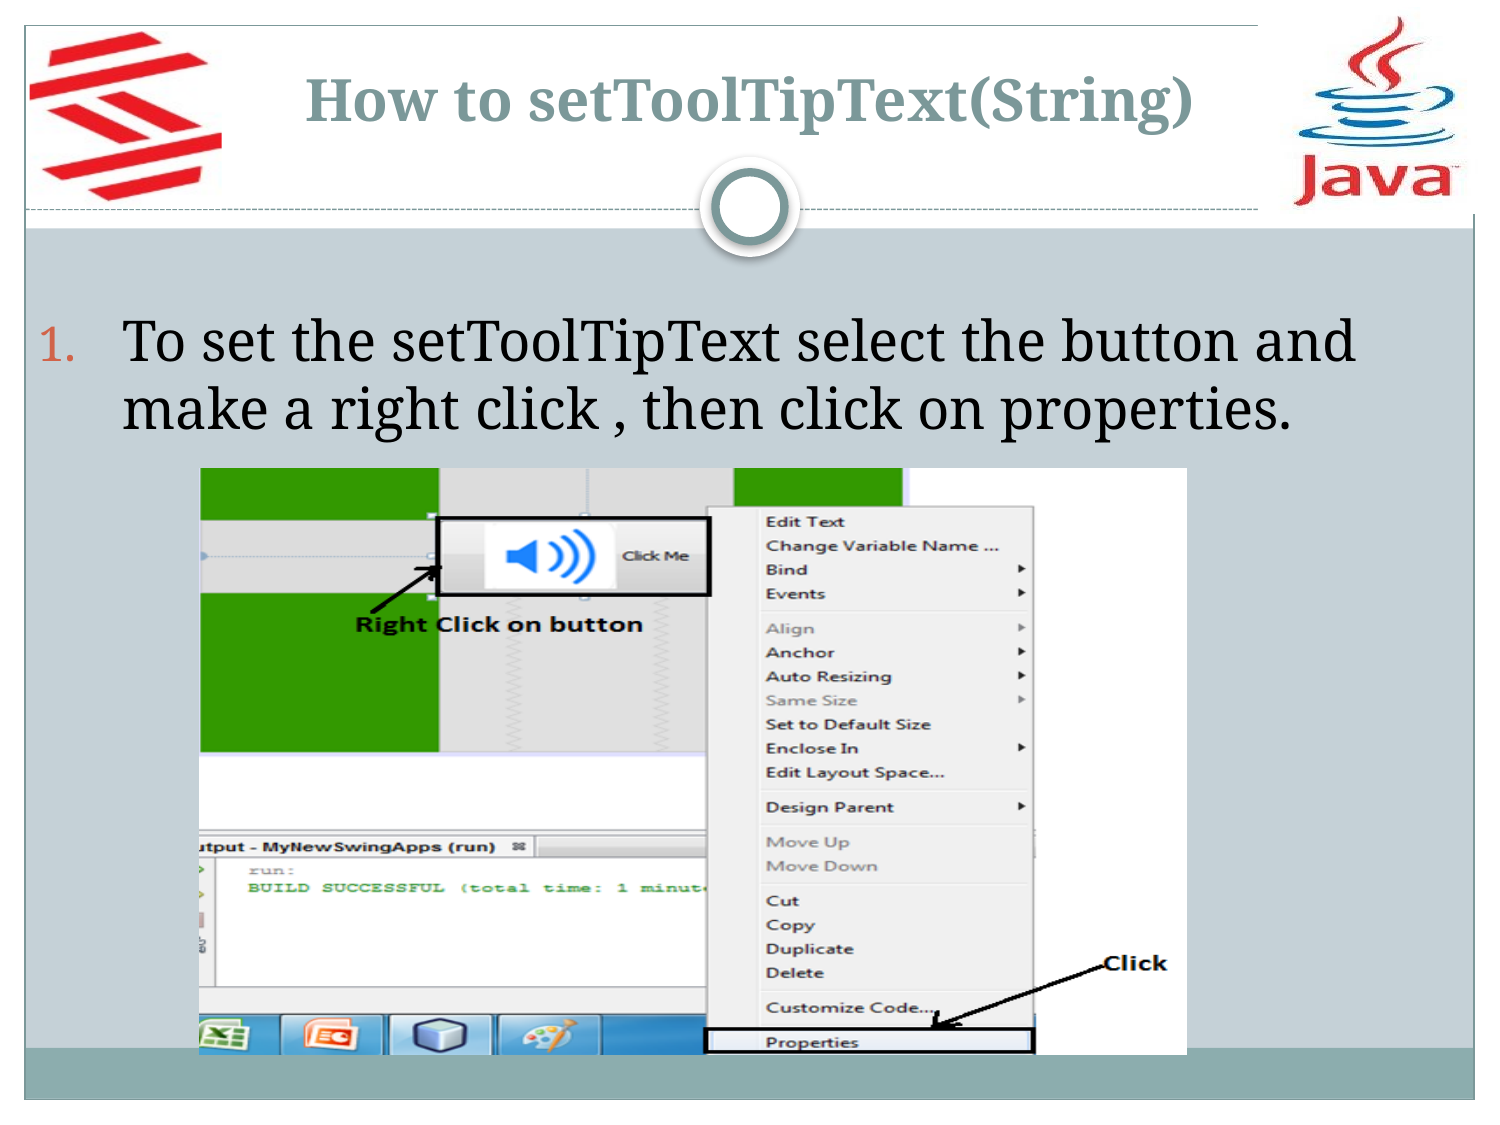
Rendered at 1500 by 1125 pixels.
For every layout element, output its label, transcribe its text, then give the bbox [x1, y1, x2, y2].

title How to setToolTipText(String) [23, 23, 1257, 140]
list To set the setToolTipText select the button and make a right click , then click on properties. [23, 140, 1477, 1055]
text_box [29, 31, 222, 209]
picture [198, 468, 1187, 1055]
text_box [1257, 7, 1486, 214]
